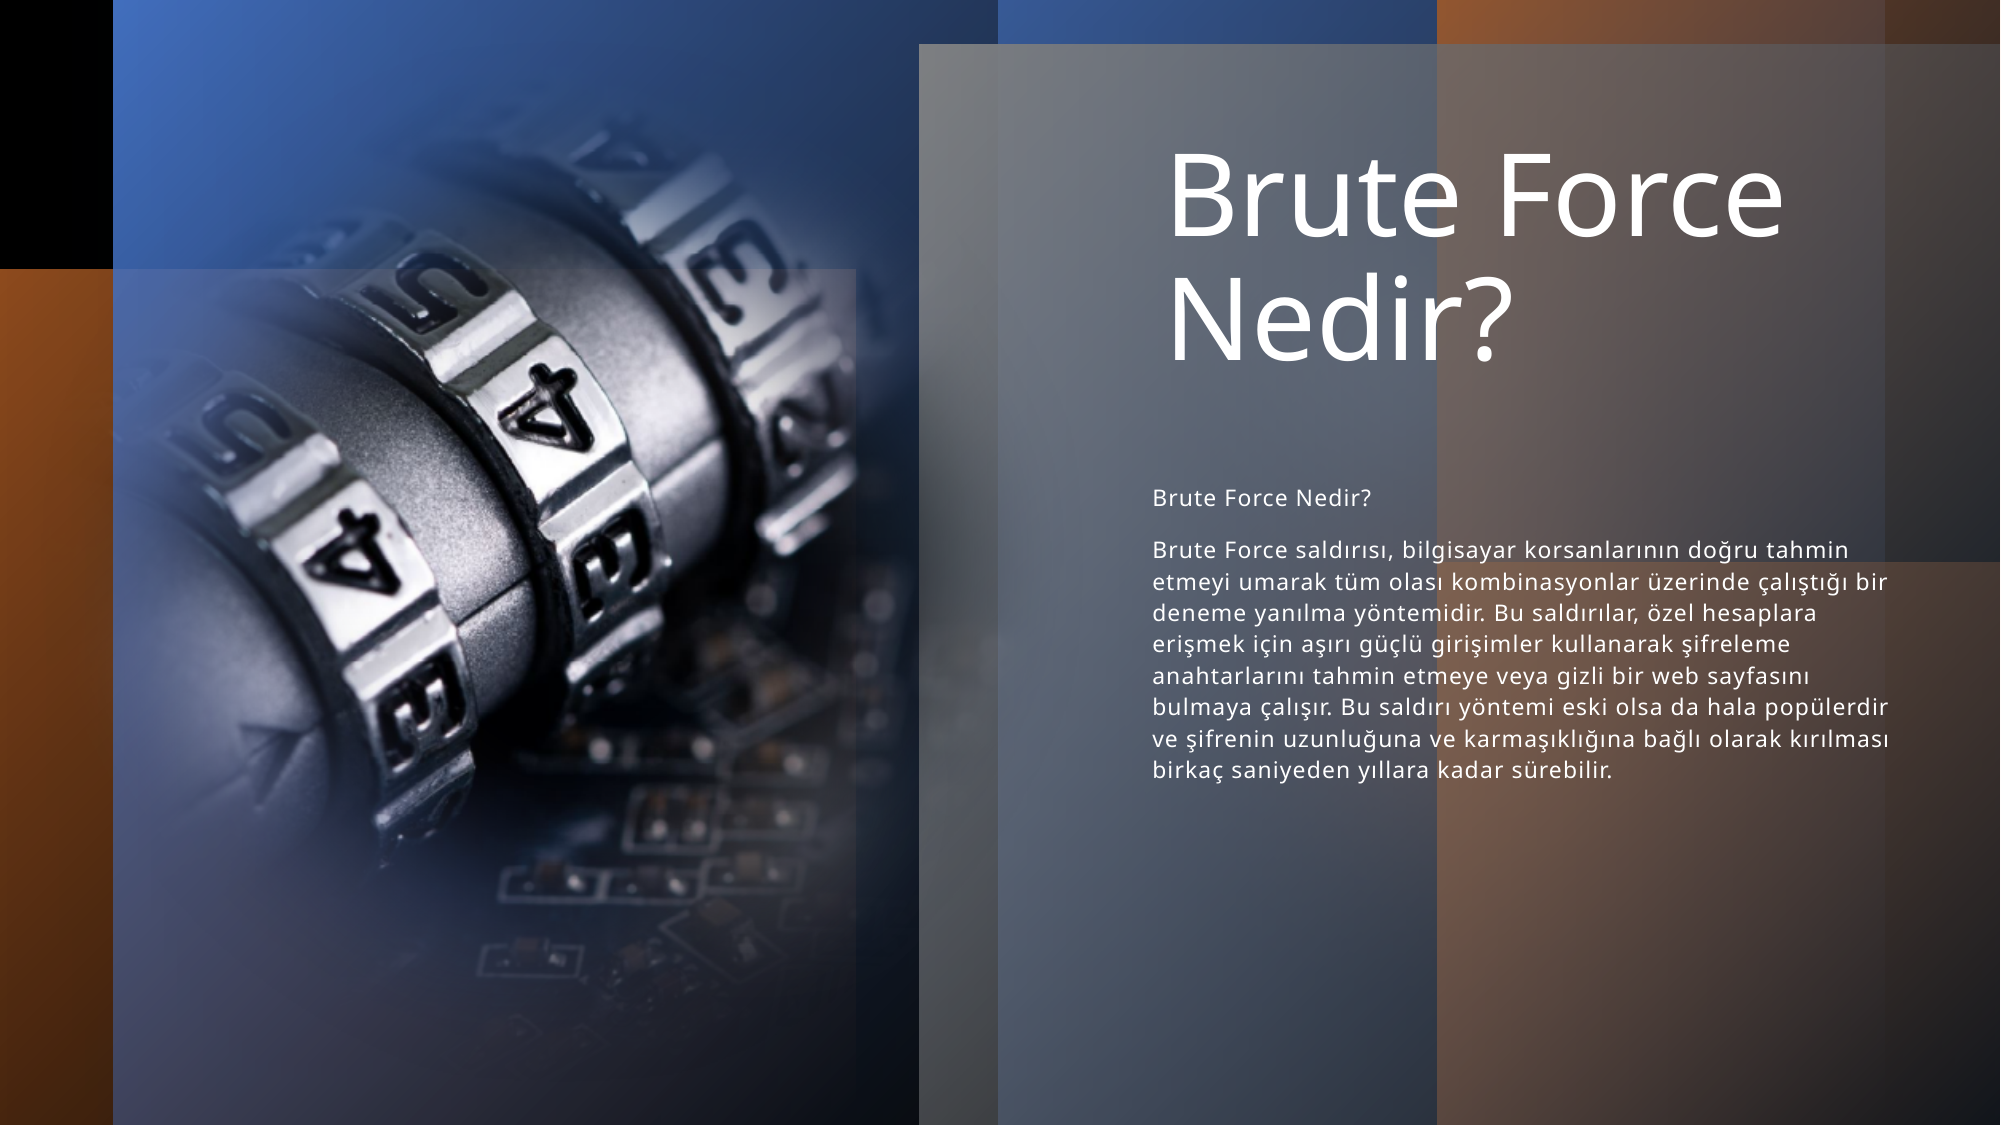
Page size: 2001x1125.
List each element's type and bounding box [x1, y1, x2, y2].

text_box [1125, 0, 2000, 1125]
picture [0, 0, 1125, 1125]
